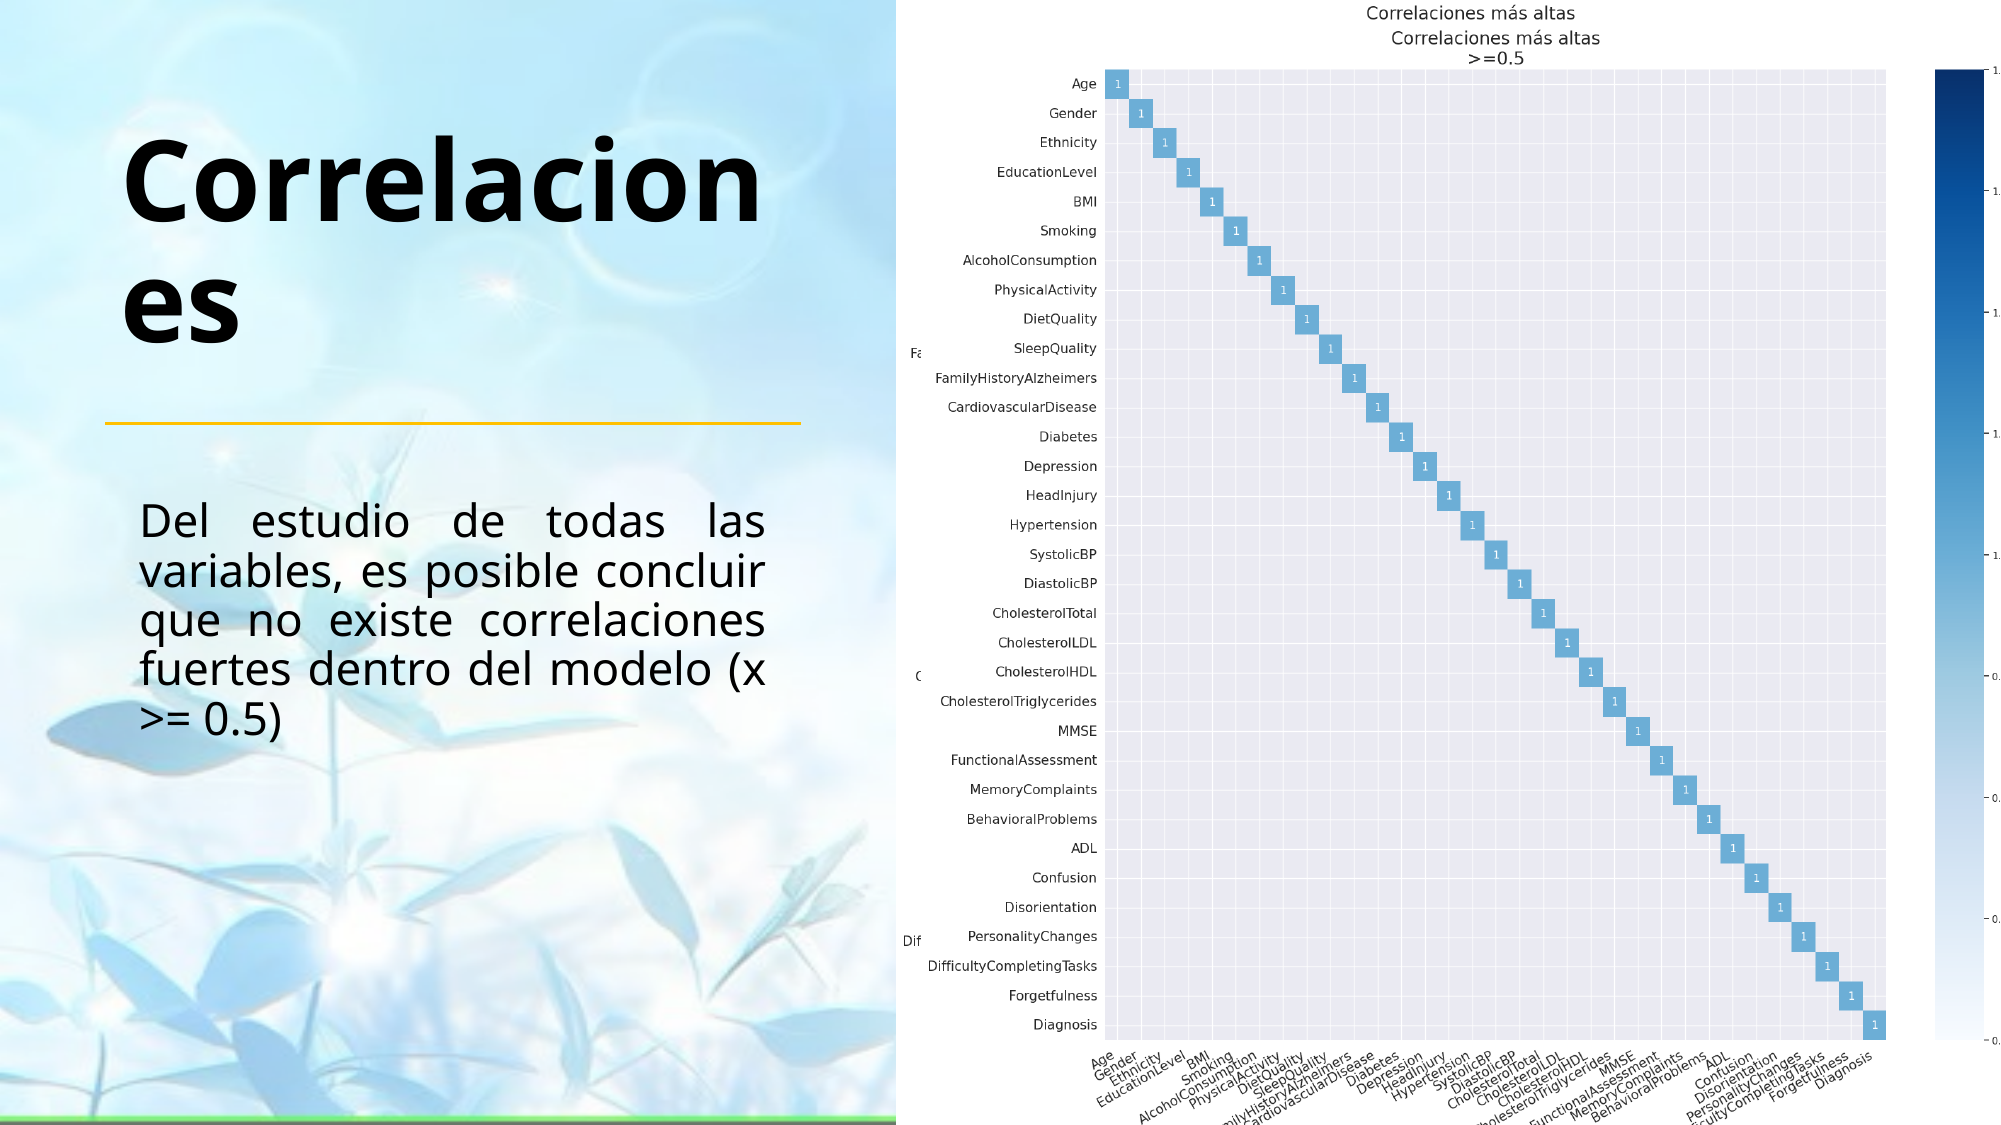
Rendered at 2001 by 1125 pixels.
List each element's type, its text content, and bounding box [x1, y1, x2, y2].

text_box Del estudio de todas las variables, es posible concluir que no existe correlaciones fuertes dentro del modelo (x >= 0.5) [104, 471, 802, 867]
picture [895, 0, 2000, 1125]
text_box Correlaciones [105, 53, 822, 375]
